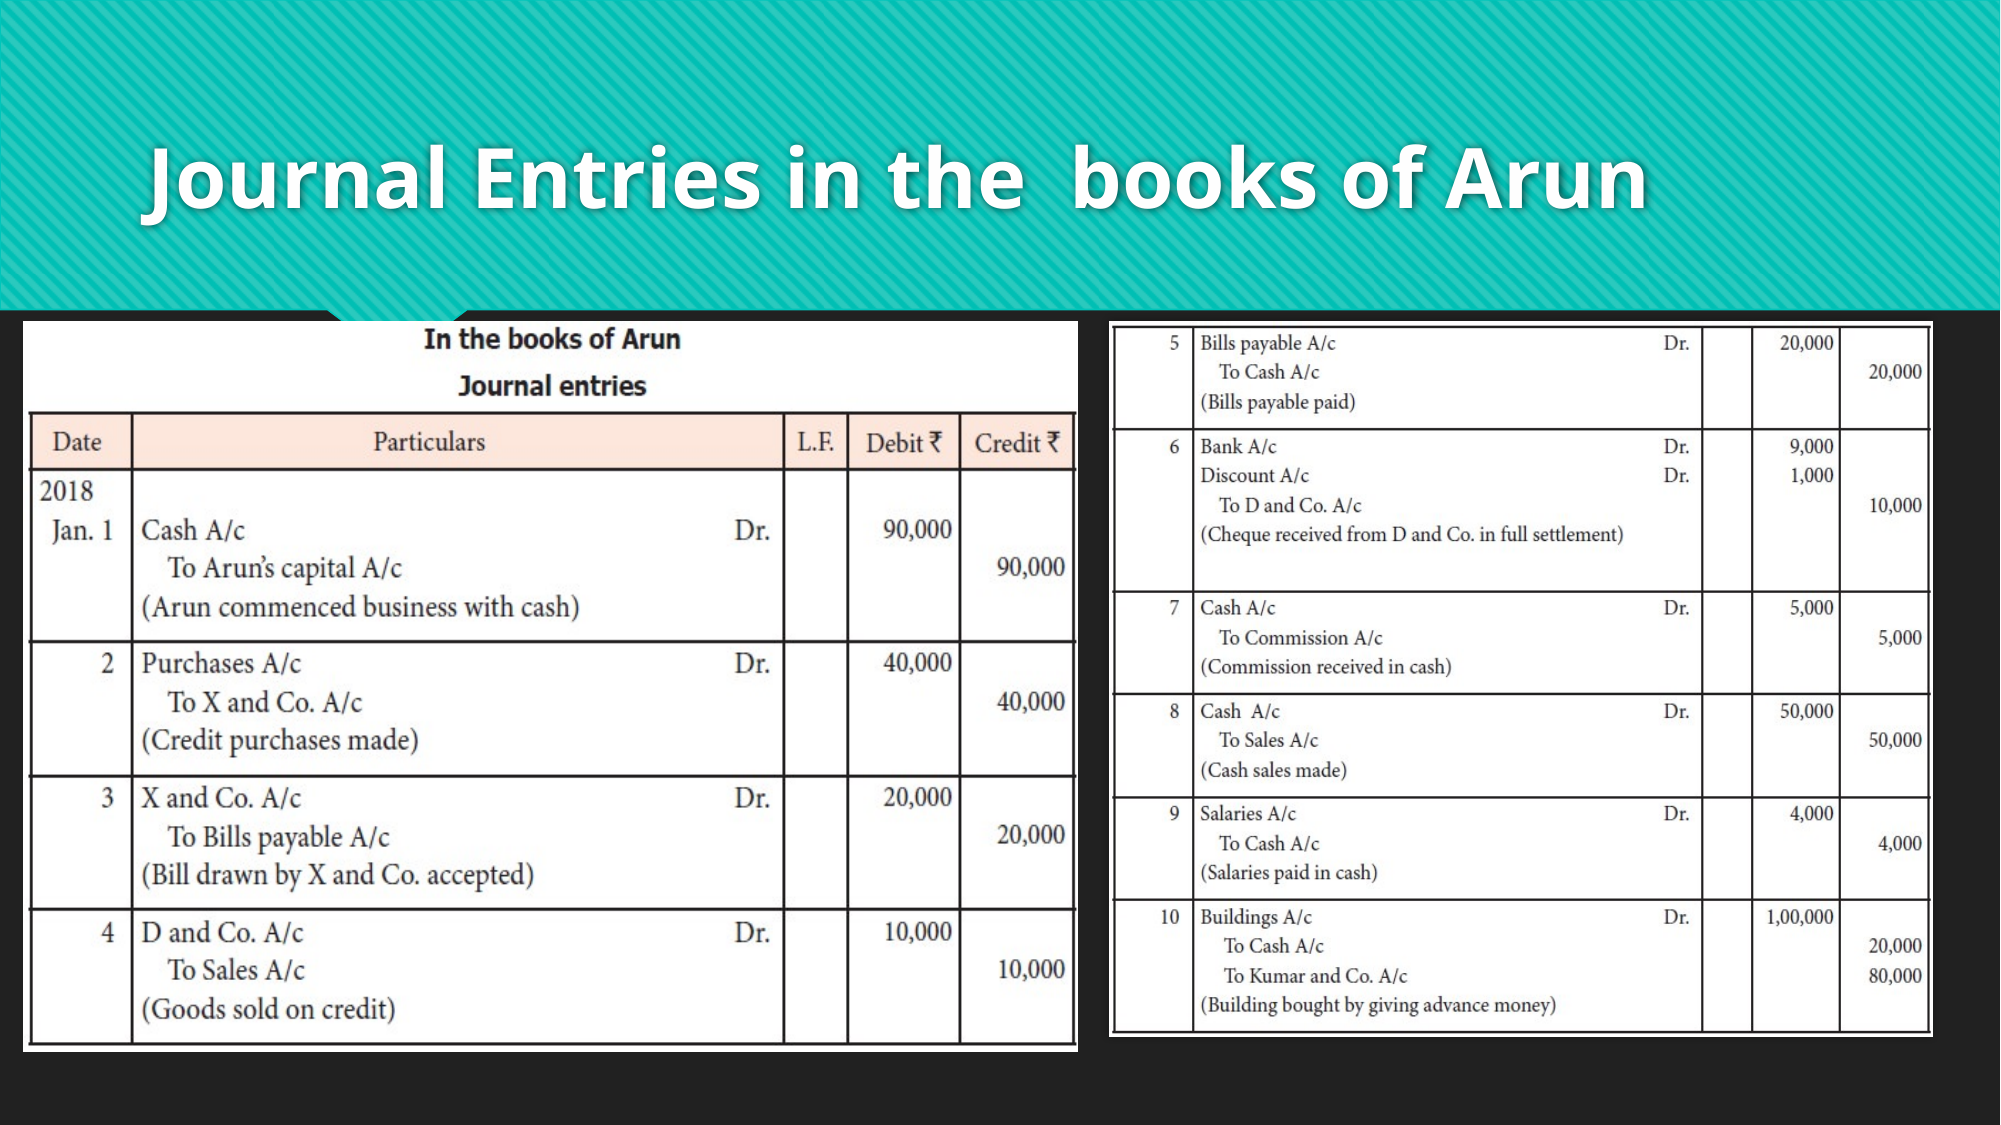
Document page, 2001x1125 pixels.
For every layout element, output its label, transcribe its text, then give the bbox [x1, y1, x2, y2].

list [1109, 321, 1933, 1038]
title Journal Entries in the books of Arun [132, 73, 1868, 233]
picture [23, 321, 1078, 1052]
